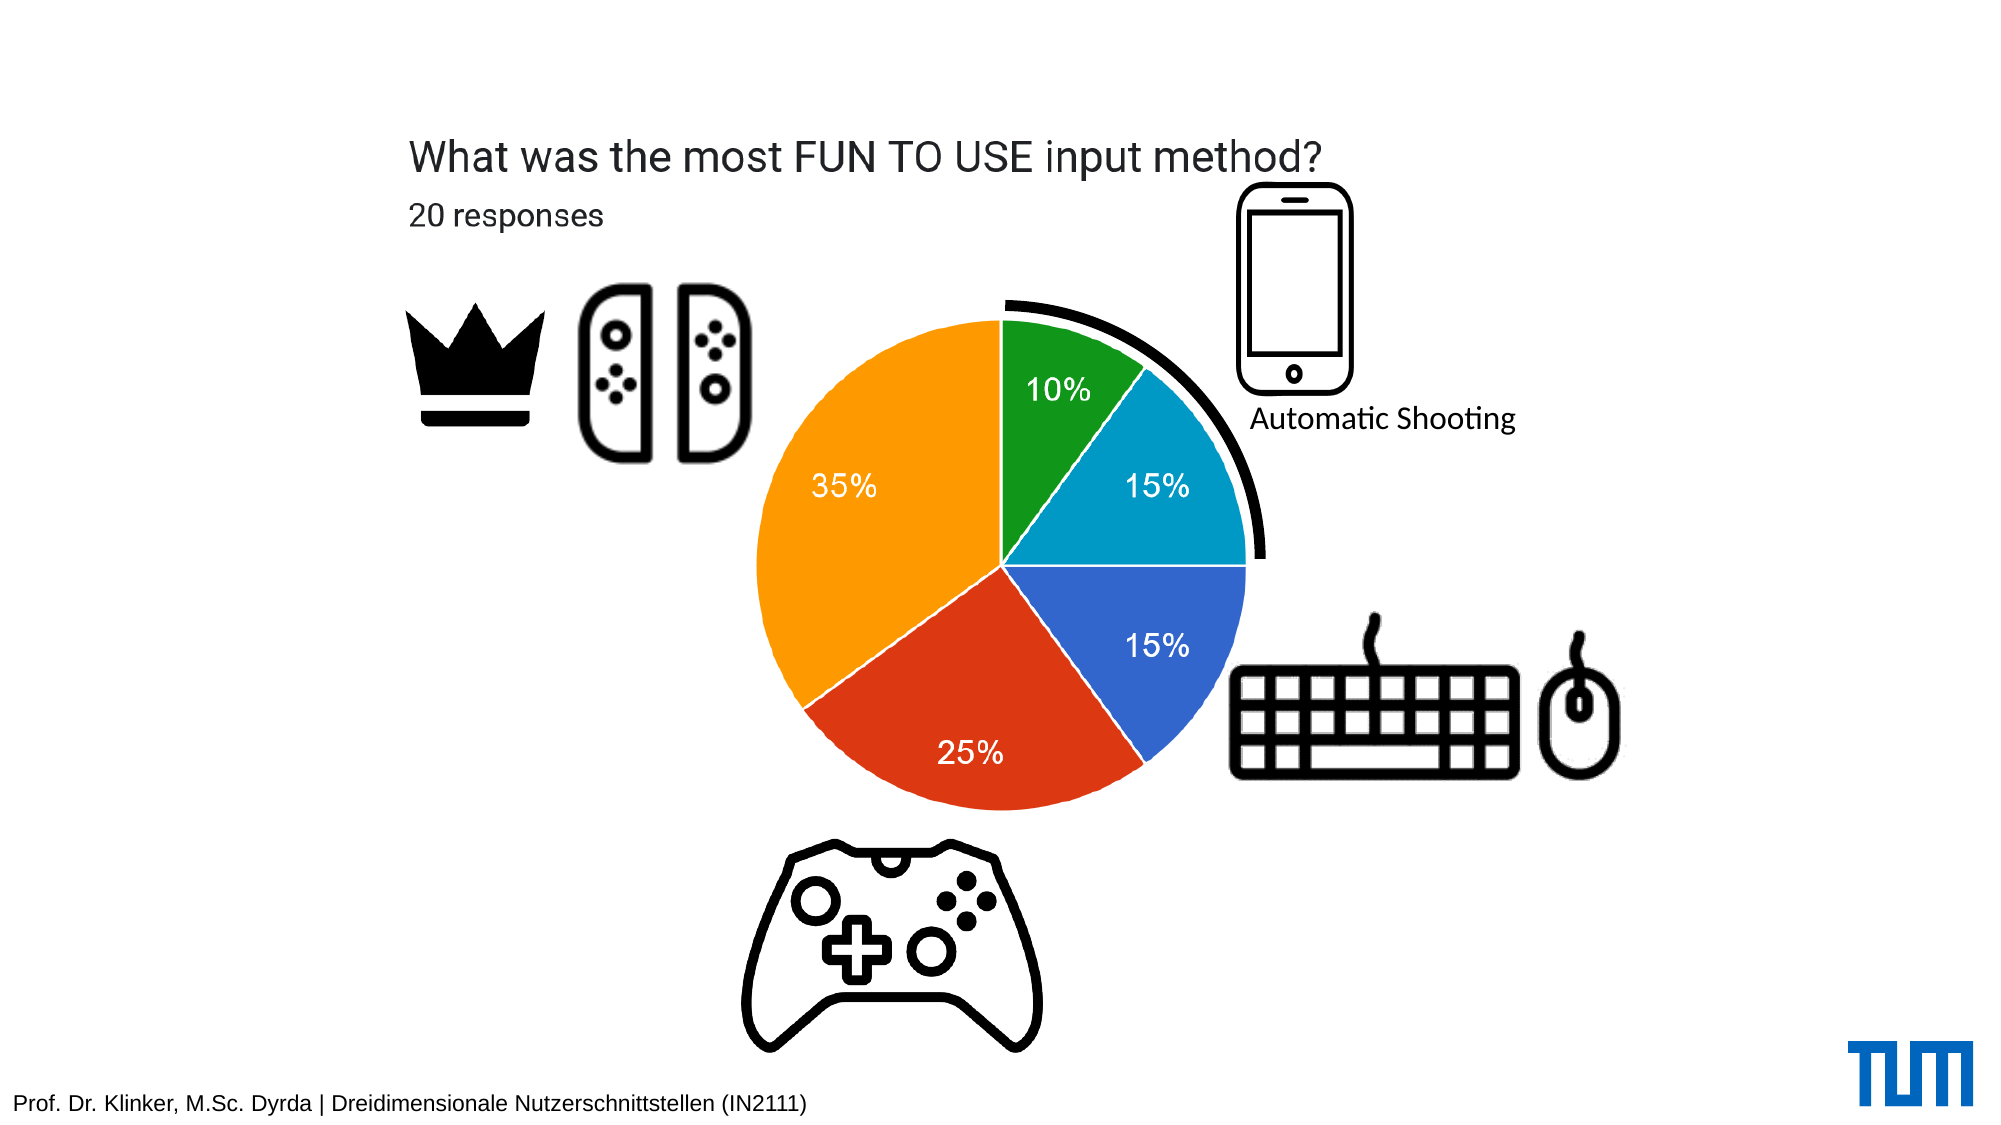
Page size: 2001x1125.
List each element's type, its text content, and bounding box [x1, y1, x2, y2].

picture [1830, 1023, 2000, 1125]
picture [342, 62, 1719, 1097]
text_box Automatic Shooting [1329, 389, 2000, 444]
text_box Prof. Dr. Klinker, M.Sc. Dyrda | Dreidimensionale Nutzerschnittstellen (IN2111) [0, 1080, 1061, 1125]
